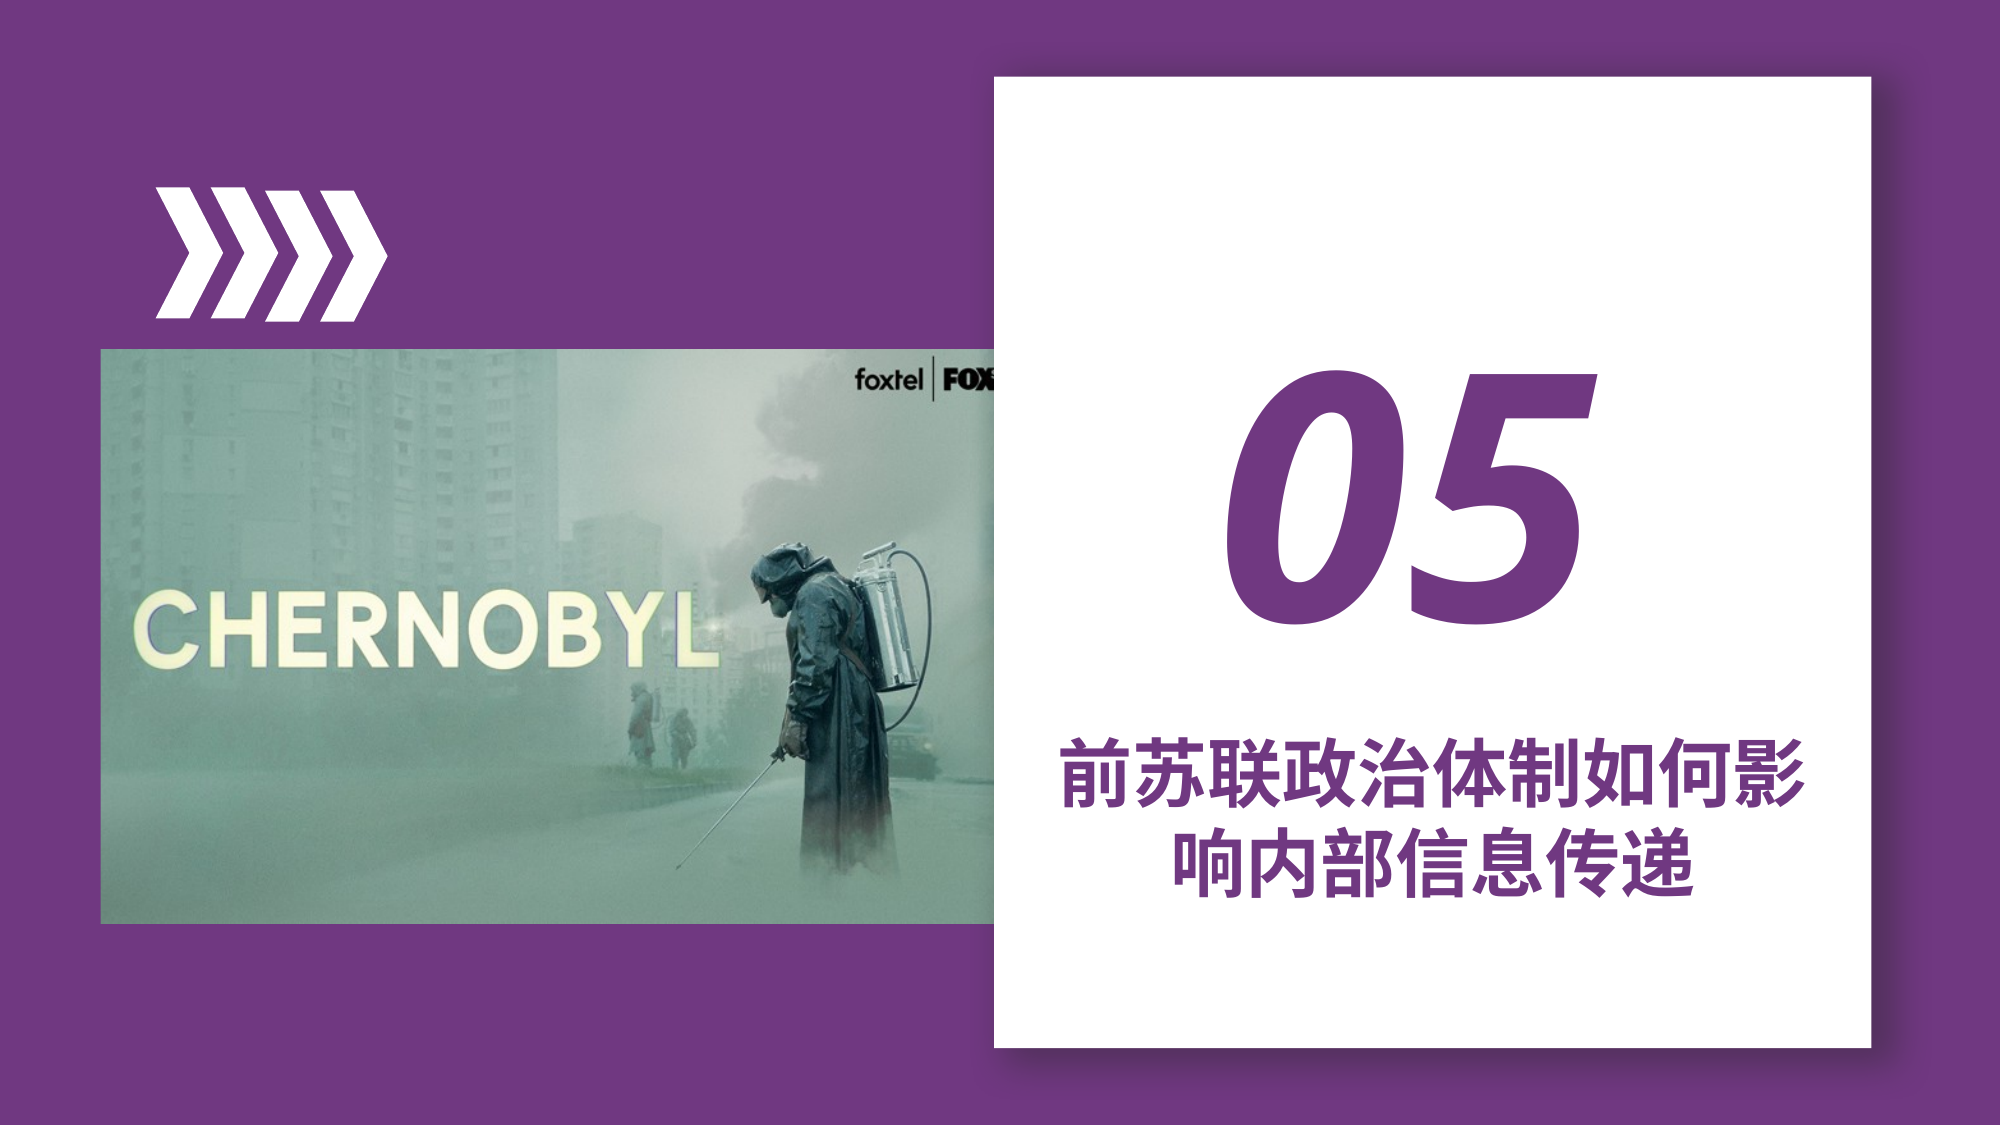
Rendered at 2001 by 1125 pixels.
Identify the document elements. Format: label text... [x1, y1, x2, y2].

picture [100, 348, 995, 924]
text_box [155, 187, 388, 322]
text_box [993, 76, 1872, 1049]
text_box 前苏联政治体制如何影响内部信息传递 [1008, 718, 1858, 914]
text_box 05 [1103, 267, 1711, 698]
